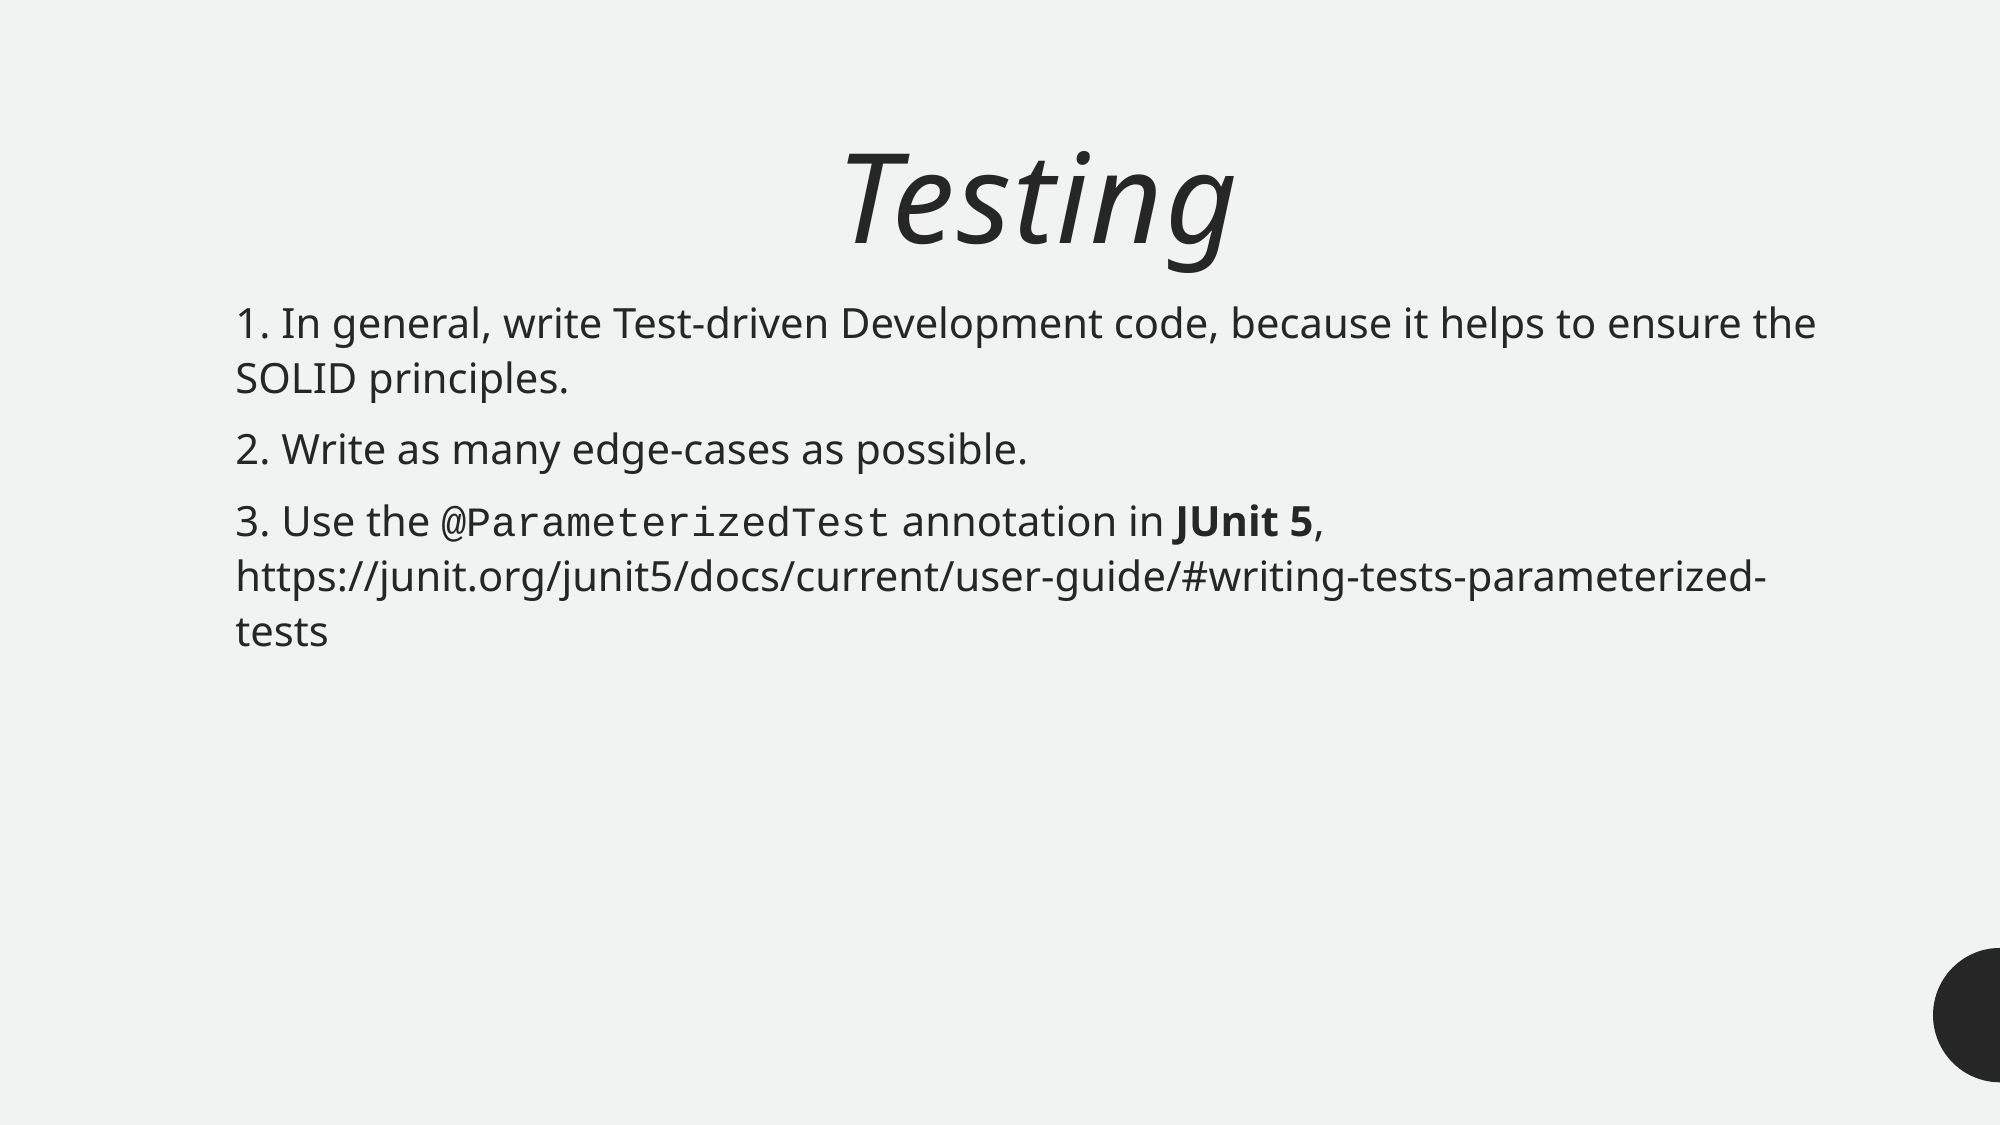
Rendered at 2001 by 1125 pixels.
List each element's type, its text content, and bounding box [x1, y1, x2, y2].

list 1. In general, write Test-driven Development code, because it helps to ensure the SOLID principles. 2. Write as many edge-cases as possible. 3. Use the @ParameterizedTest annotation in JUnit 5, https://junit.org/junit5/docs/current/user-guide/#writing-tests-parameterized-tests [220, 284, 1856, 841]
title Testing [622, 128, 1453, 284]
